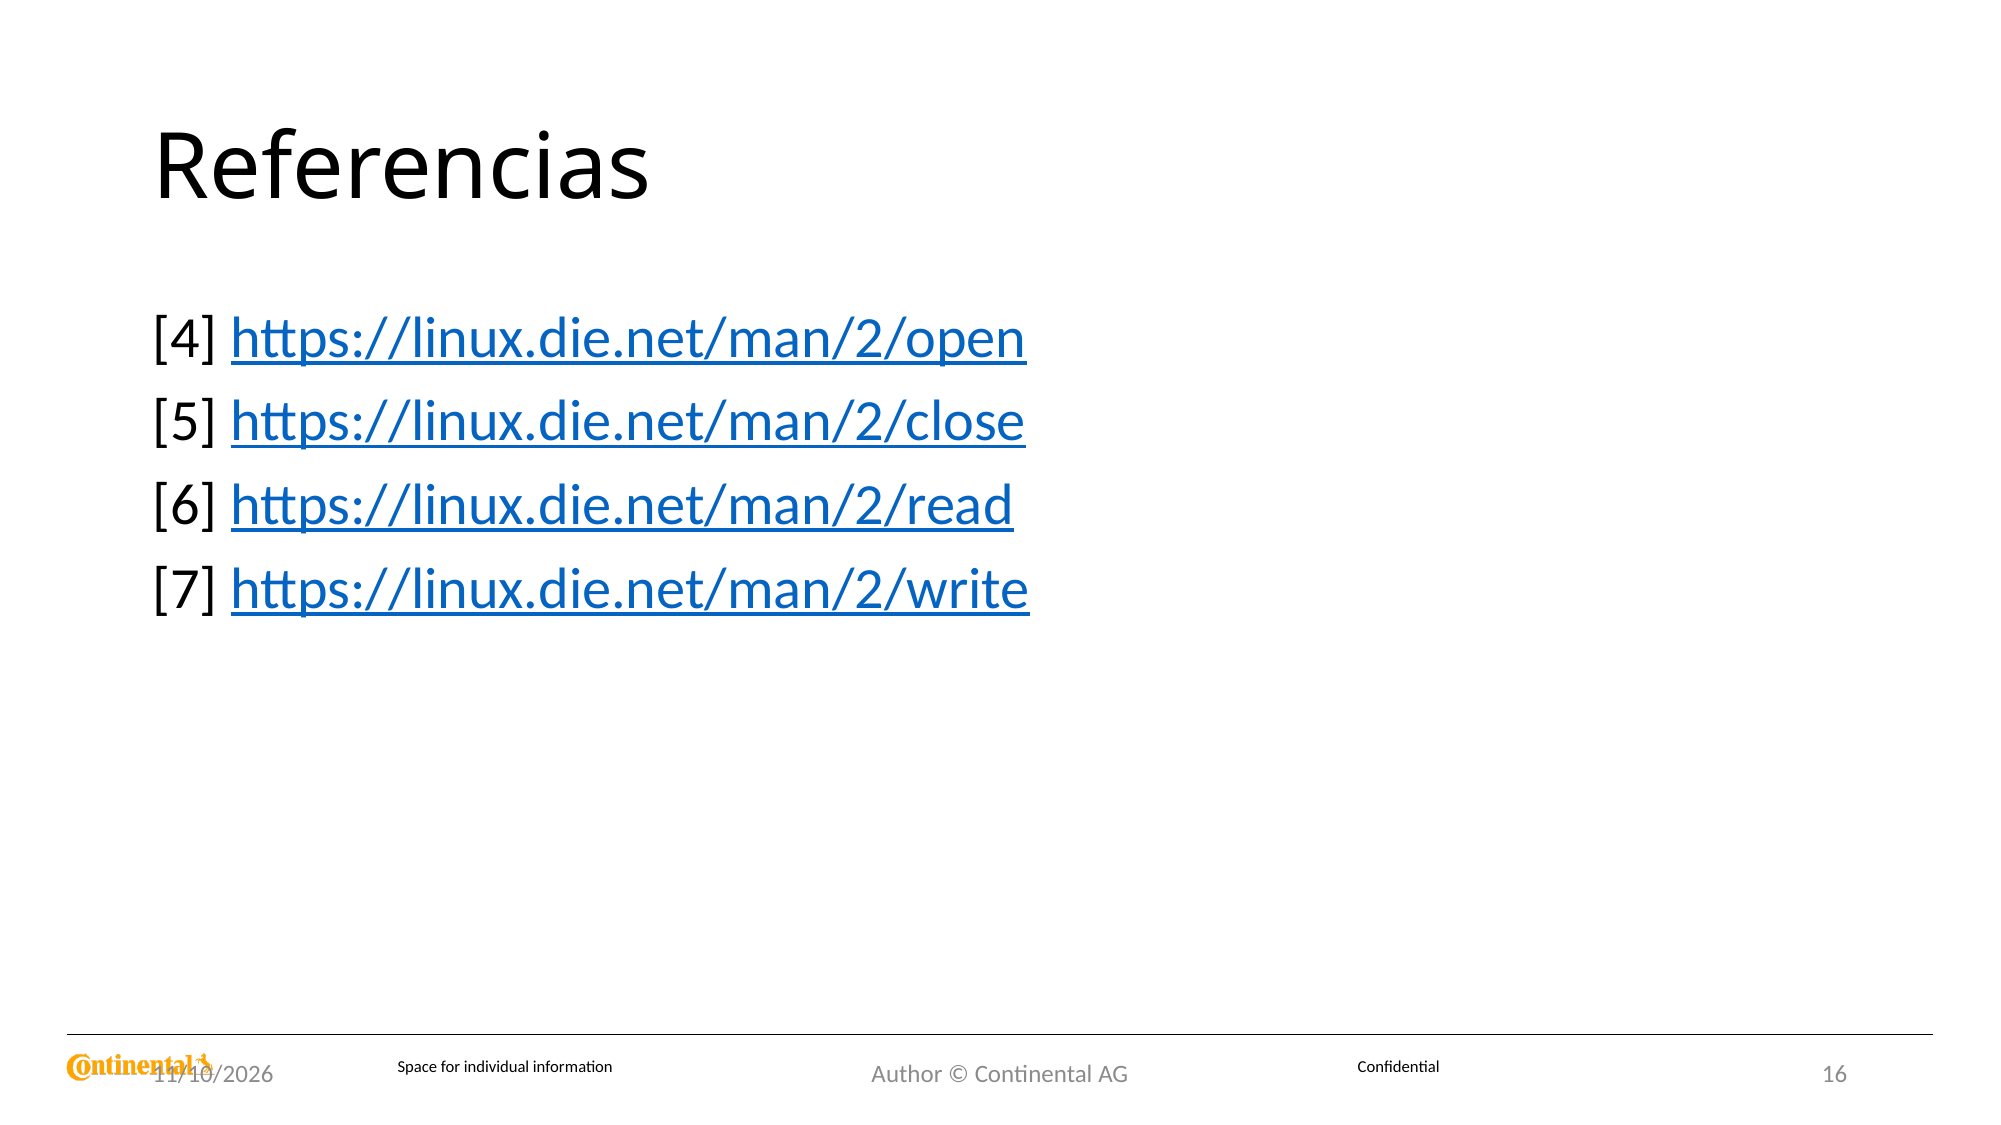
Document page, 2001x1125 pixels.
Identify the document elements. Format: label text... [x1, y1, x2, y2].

title Referencias [137, 59, 1863, 278]
list [4] https://linux.die.net/man/2/open [5] https://linux.die.net/man/2/close [6] https://linux.die.net/man/2/read [7] https://linux.die.net/man/2/write [137, 299, 1863, 1014]
slide_number 16 [1412, 1042, 1863, 1103]
footer Author © Continental AG [662, 1042, 1338, 1103]
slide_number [137, 1042, 588, 1103]
